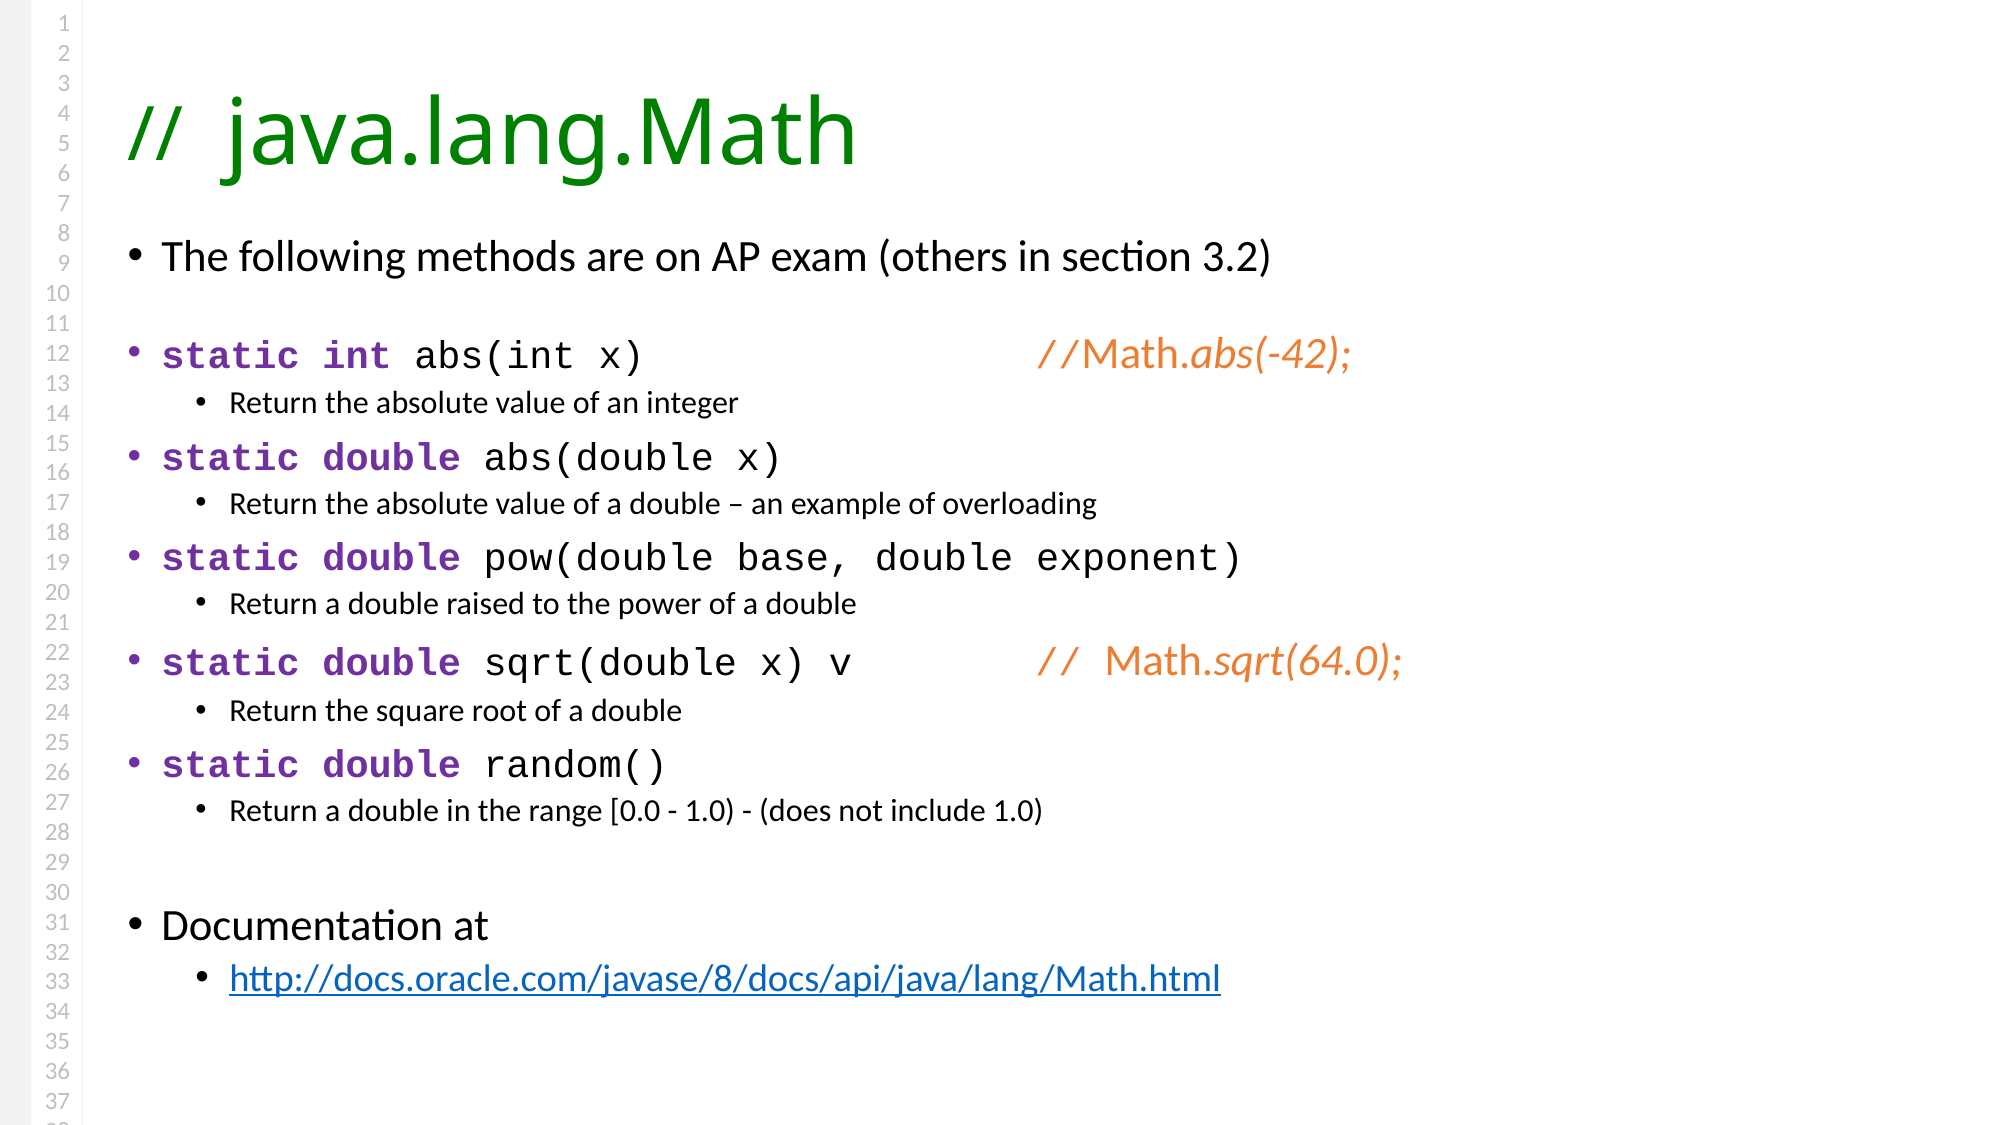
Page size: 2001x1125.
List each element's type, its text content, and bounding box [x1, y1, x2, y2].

list The following methods are on AP exam (others in section 3.2) static int abs(int x) //Math.abs(-42); Return the absolute value of an integer static double abs(double x) Return the absolute value of a double – an example of overloading static double pow(double base, double exponent) Return a double raised to the power of a double static double sqrt(double x) v // Math.sqrt(64.0); Return the square root of a double static double random() Return a double in the range [0.0 - 1.0) - (does not include 1.0) Documentation at http://docs.oracle.com/javase/8/docs/api/java/lang/Math.html [112, 224, 1913, 1013]
title java.lang.Math [210, 59, 1913, 210]
